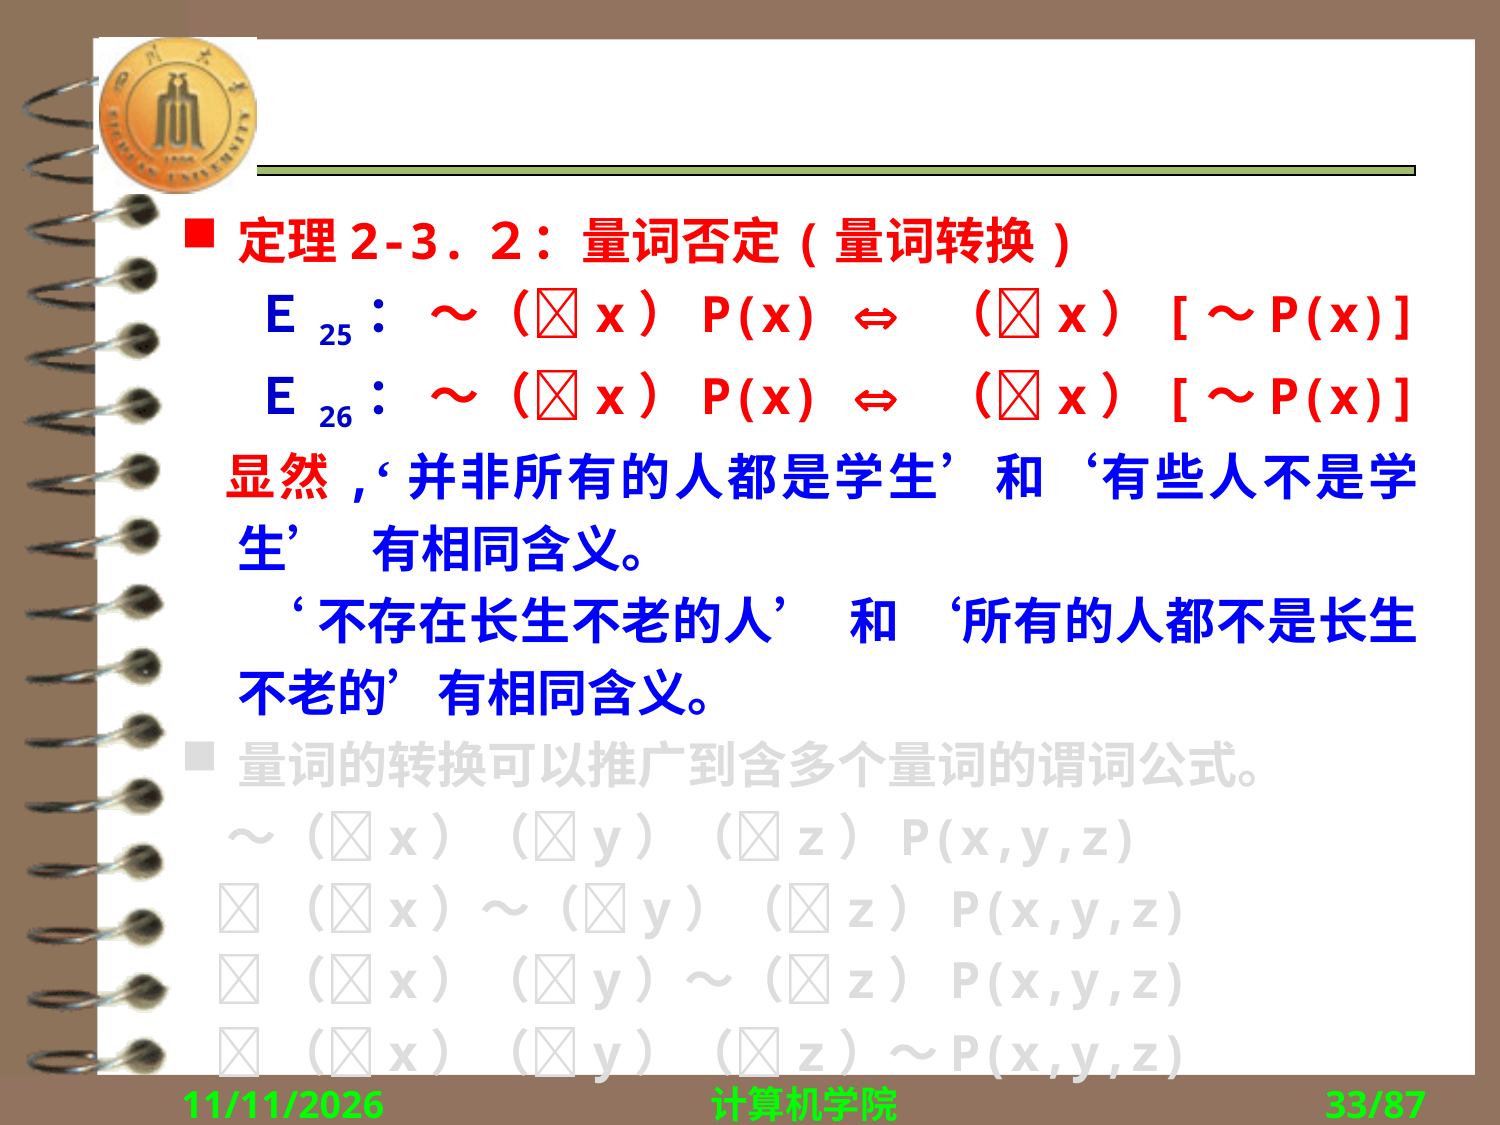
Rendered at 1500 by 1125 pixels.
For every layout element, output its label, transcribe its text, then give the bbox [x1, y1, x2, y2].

footer 计算机学院 [479, 1073, 1128, 1100]
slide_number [166, 1073, 479, 1100]
list 定理2-3.２：量词否定(量词转换) Ｅ25： ～（x）P(x)  （x）[～P(x)] Ｅ26： ～（x）P(x)  （x）[～P(x)] 显然,‘并非所有的人都是学生’和‘有些人不是学生’ 有相同含义。 ‘不存在长生不老的人’ 和 ‘所有的人都不是长生不老的’有相同含义。 量词的转换可以推广到含多个量词的谓词公式。 ～（x）（y）（z）P(x,y,z) （x）～（y）（z）P(x,y,z) （x）（y）～（z）P(x,y,z) （x）（y）（z）～P(x,y,z) [174, 191, 1425, 1066]
slide_number 33/87 [1128, 1073, 1442, 1100]
picture [0, 0, 257, 1075]
